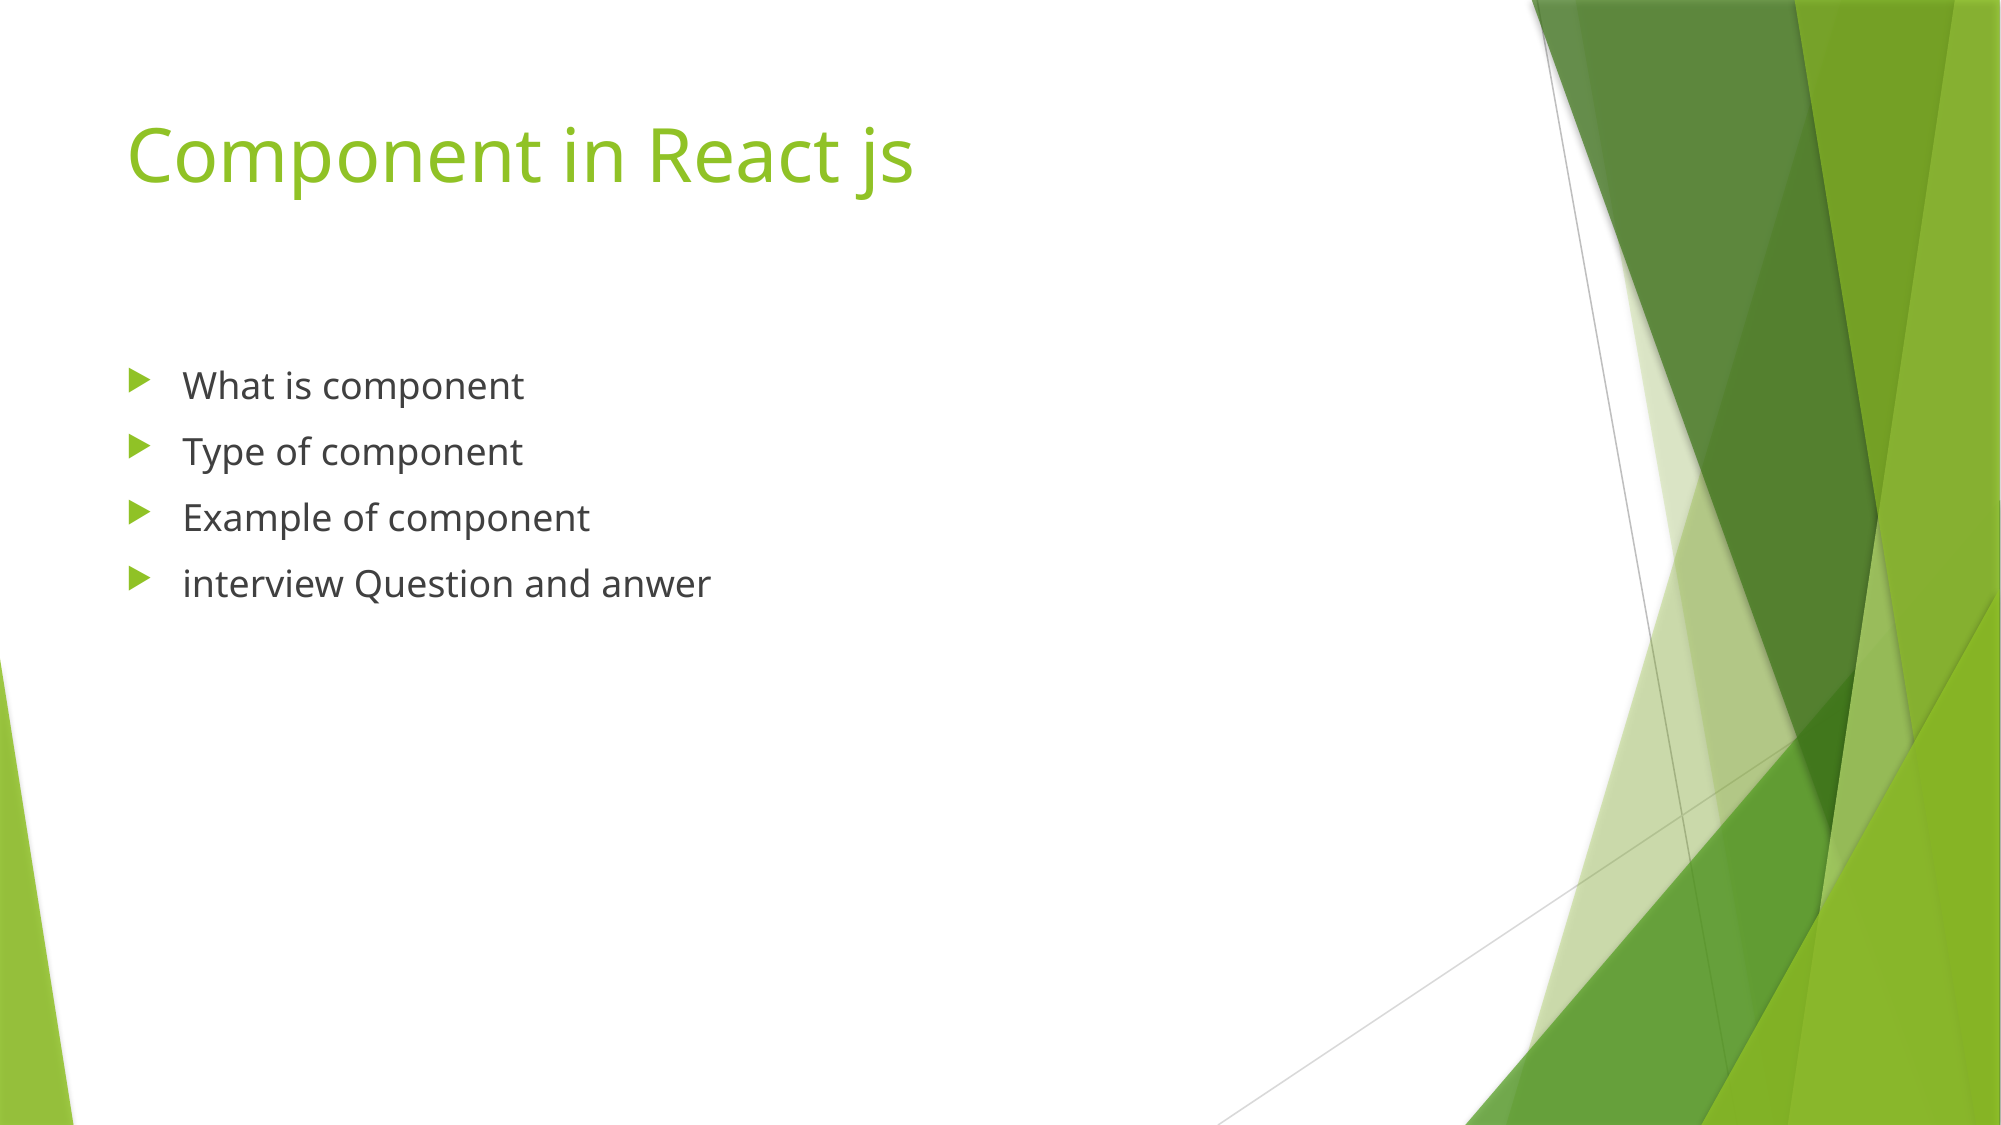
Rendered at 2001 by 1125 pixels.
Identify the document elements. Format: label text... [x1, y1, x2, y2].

list What is component Type of component Example of component interview Question and anwer [111, 354, 1522, 992]
title Component in React js [111, 99, 1522, 317]
